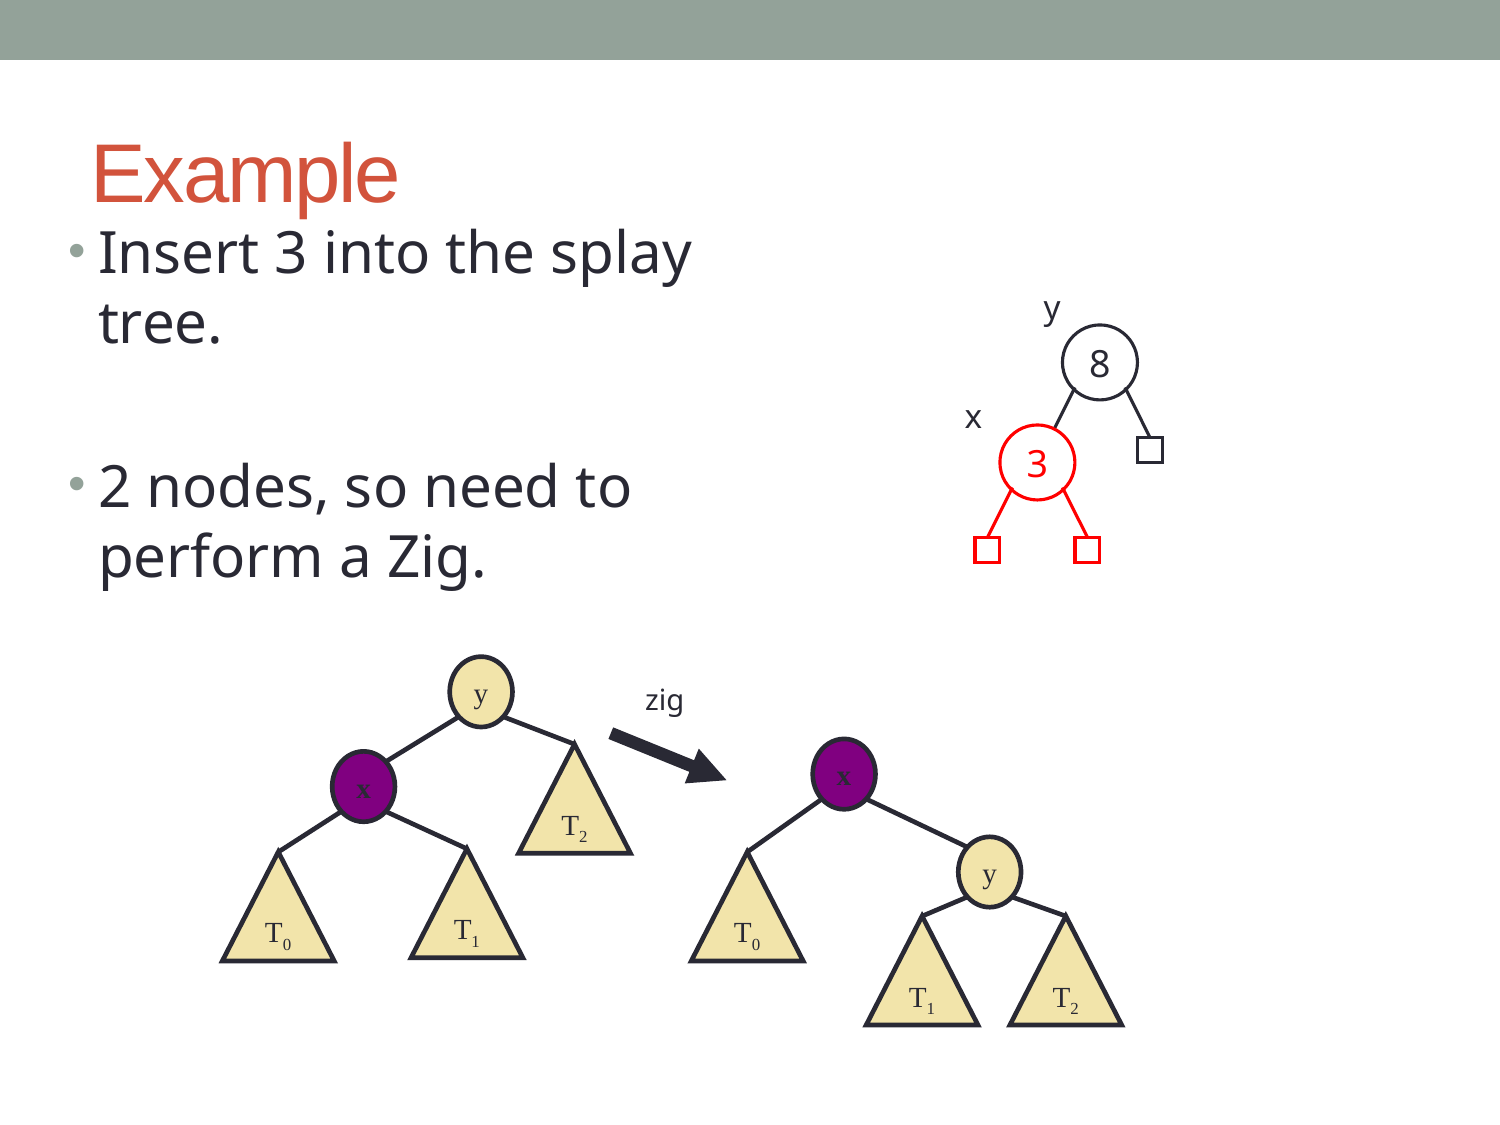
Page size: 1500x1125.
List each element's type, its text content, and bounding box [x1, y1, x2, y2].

text_box 3 [999, 424, 1075, 500]
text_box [220, 656, 1124, 1021]
text_box [1137, 437, 1163, 463]
text_box [975, 537, 1000, 563]
text_box 8 [1062, 324, 1138, 400]
title Example [75, 87, 1425, 250]
text_box x [949, 387, 997, 443]
list Insert 3 into the splay tree. 2 nodes, so need to perform a Zig. [53, 208, 737, 1071]
text_box [1074, 537, 1100, 563]
text_box y [1028, 278, 1076, 334]
